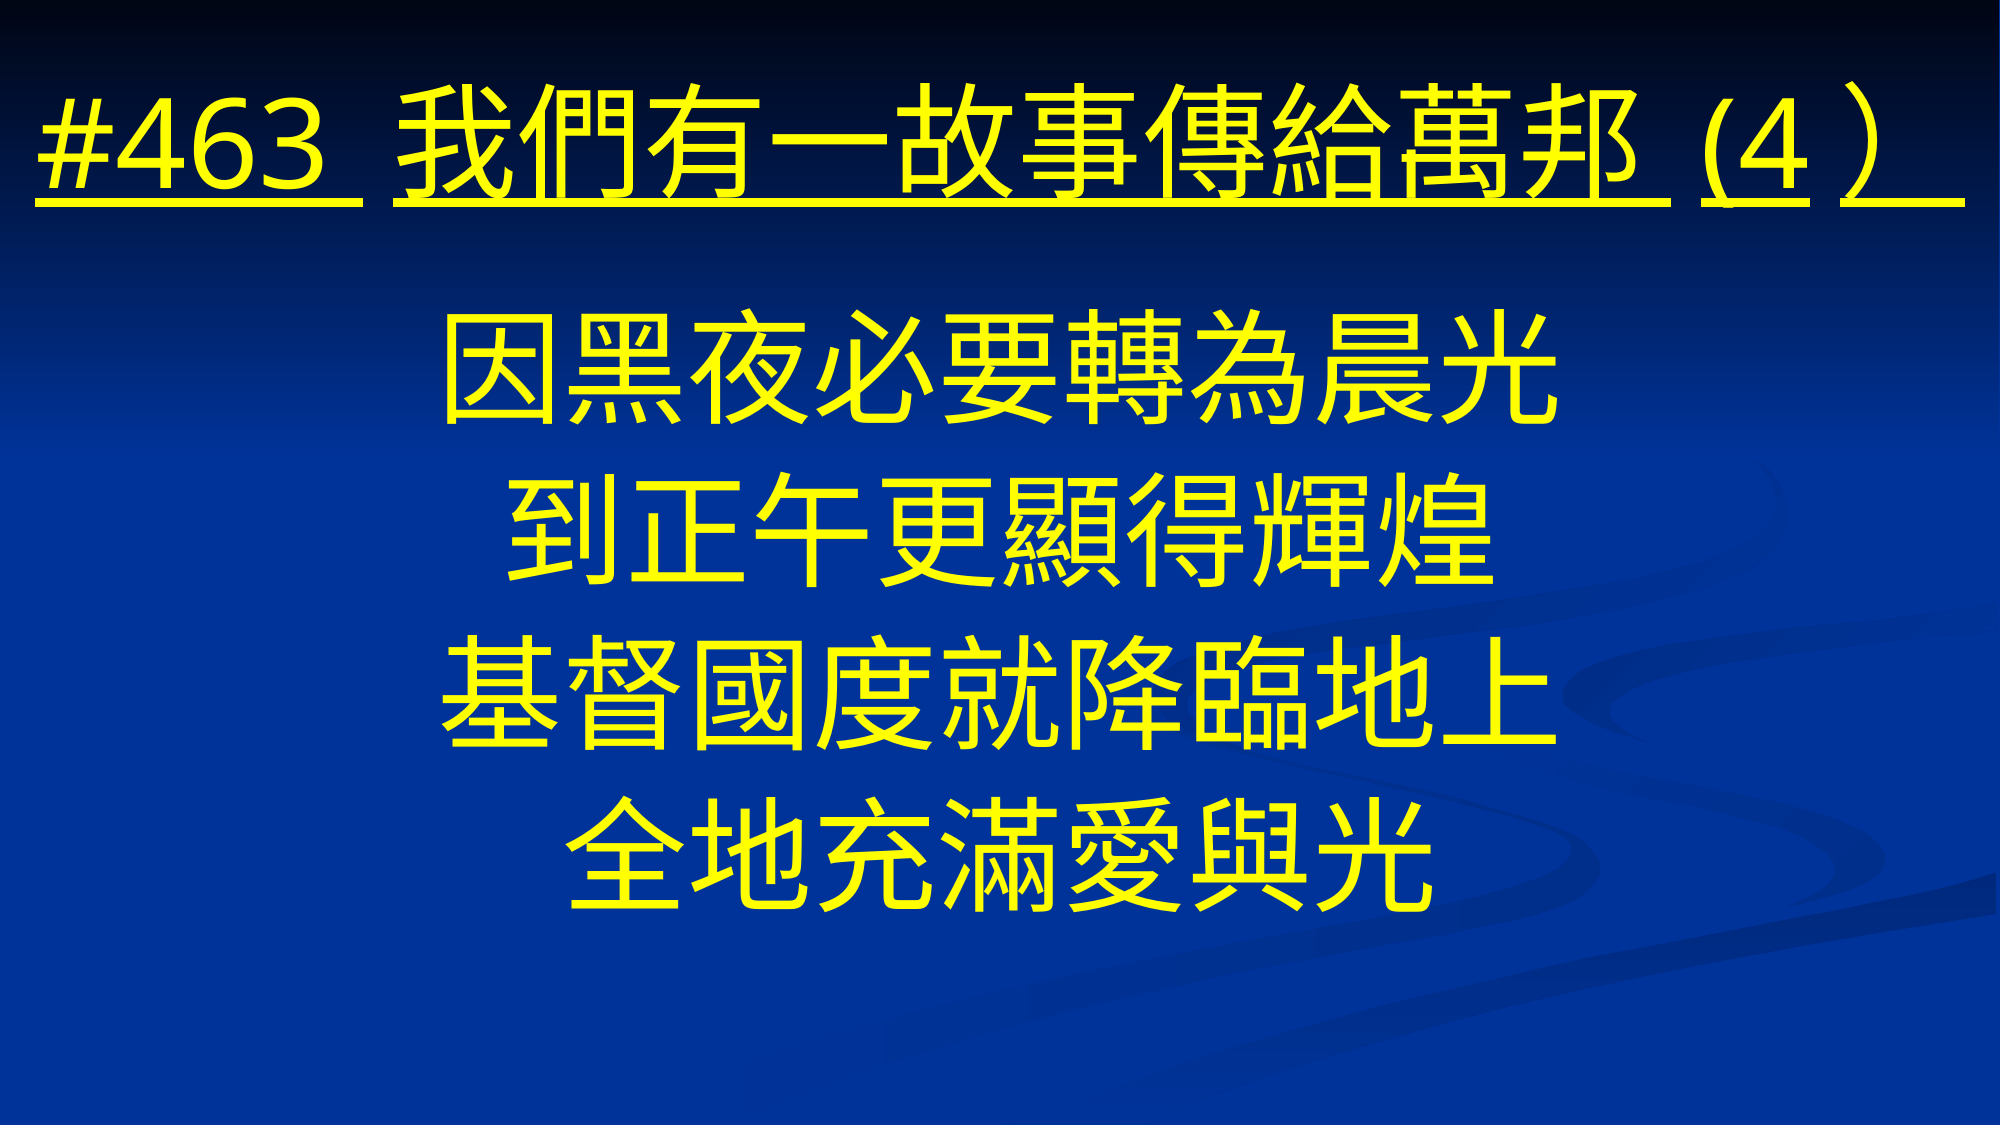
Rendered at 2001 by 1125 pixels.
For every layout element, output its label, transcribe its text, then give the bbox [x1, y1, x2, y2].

title #463 我們有一故事傳給萬邦 (4） [0, 45, 2000, 233]
list 因黑夜必要轉為晨光 到正午更顯得輝煌 基督國度就降臨地上 全地充滿愛與光 [54, 282, 1945, 1025]
